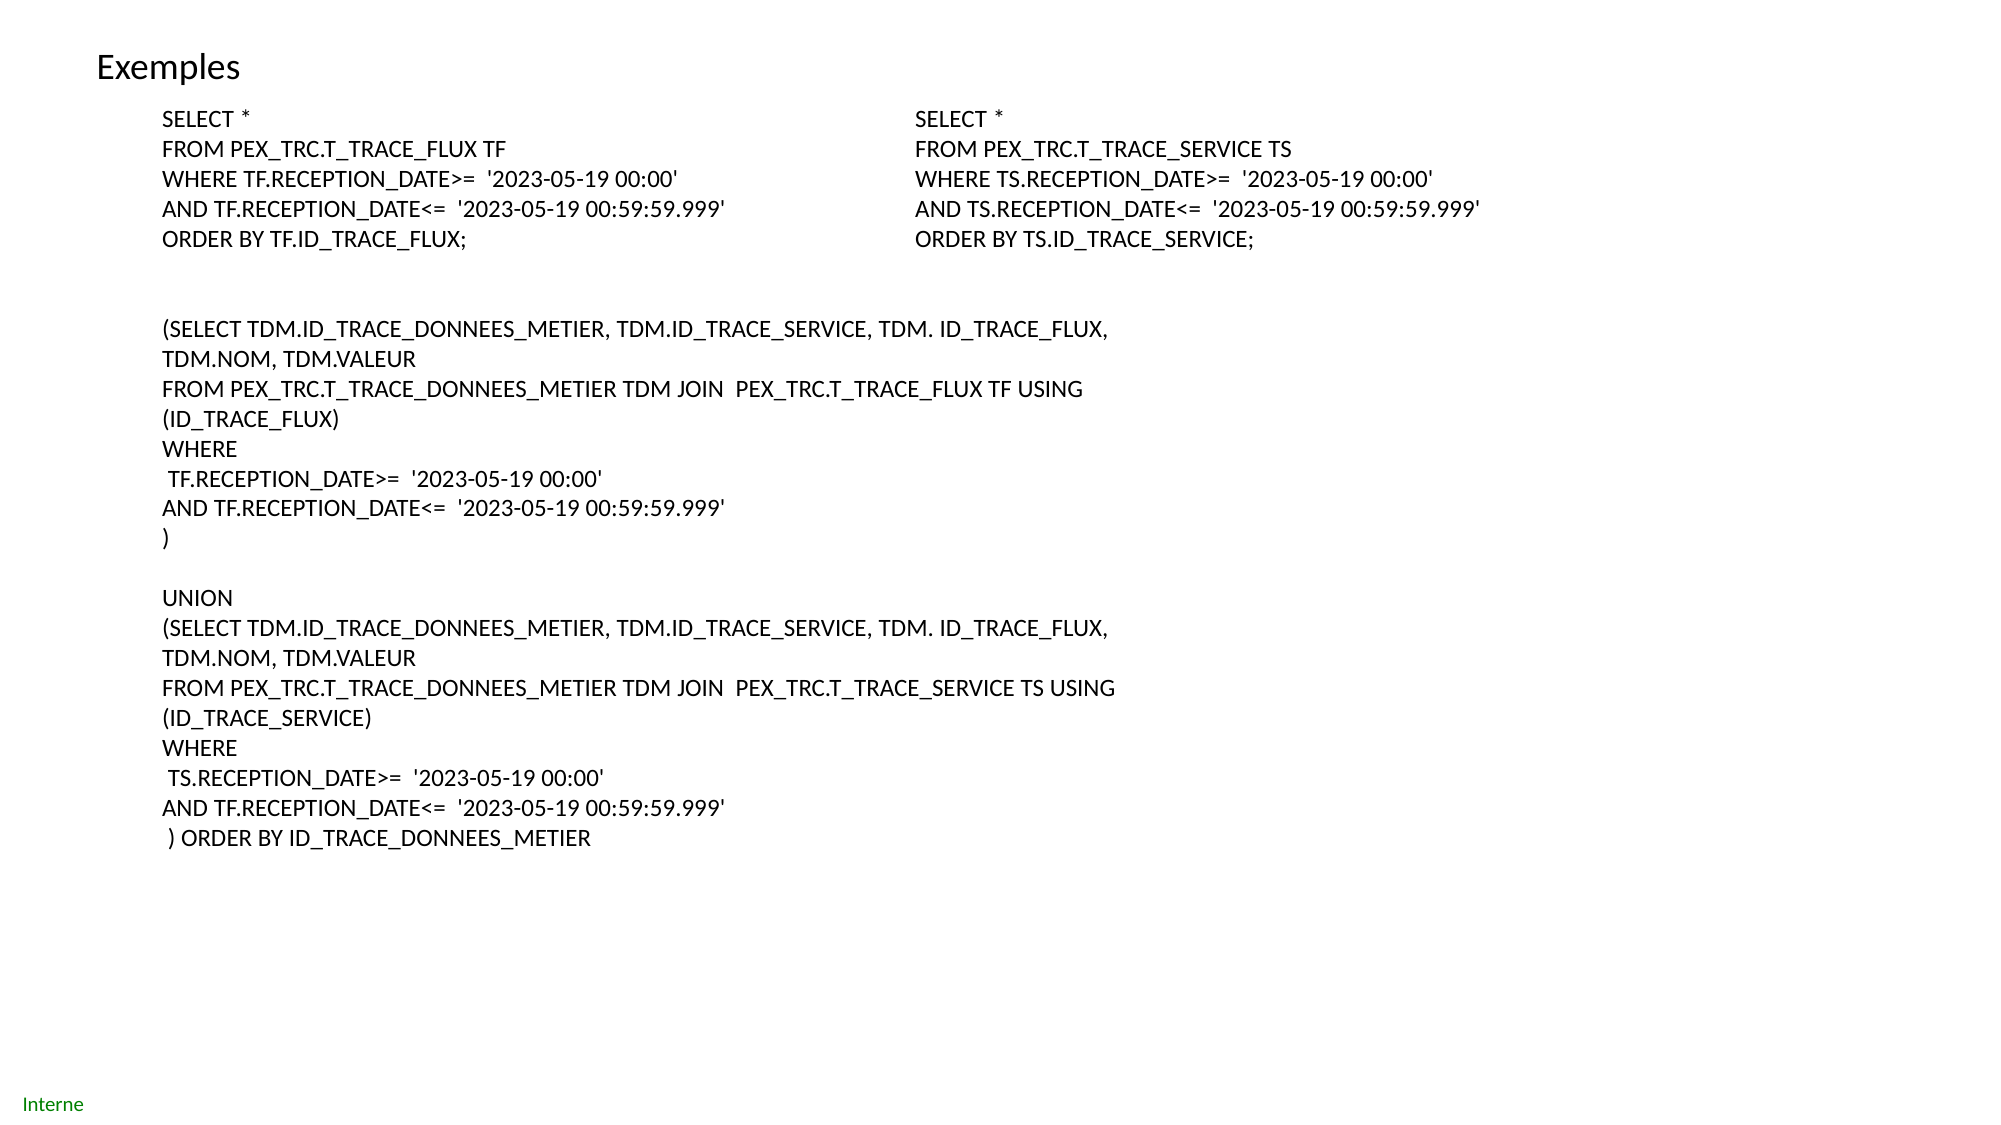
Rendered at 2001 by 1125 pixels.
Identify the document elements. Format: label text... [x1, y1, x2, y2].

text_box (SELECT TDM.ID_TRACE_DONNEES_METIER, TDM.ID_TRACE_SERVICE, TDM. ID_TRACE_FLUX, TDM.NOM, TDM.VALEUR FROM PEX_TRC.T_TRACE_DONNEES_METIER TDM JOIN PEX_TRC.T_TRACE_FLUX TF USING (ID_TRACE_FLUX) WHERE TF.RECEPTION_DATE>= '2023-05-19 00:00' AND TF.RECEPTION_DATE<= '2023-05-19 00:59:59.999' ) UNION (SELECT TDM.ID_TRACE_DONNEES_METIER, TDM.ID_TRACE_SERVICE, TDM. ID_TRACE_FLUX, TDM.NOM, TDM.VALEUR FROM PEX_TRC.T_TRACE_DONNEES_METIER TDM JOIN PEX_TRC.T_TRACE_SERVICE TS USING (ID_TRACE_SERVICE) WHERE TS.RECEPTION_DATE>= '2023-05-19 00:00' AND TF.RECEPTION_DATE<= '2023-05-19 00:59:59.999' ) ORDER BY ID_TRACE_DONNEES_METIER [147, 304, 1148, 859]
text_box SELECT * FROM PEX_TRC.T_TRACE_SERVICE TS WHERE TS.RECEPTION_DATE>= '2023-05-19 00:00' AND TS.RECEPTION_DATE<= '2023-05-19 00:59:59.999' ORDER BY TS.ID_TRACE_SERVICE; [900, 95, 1901, 260]
text_box SELECT * FROM PEX_TRC.T_TRACE_FLUX TF WHERE TF.RECEPTION_DATE>= '2023-05-19 00:00' AND TF.RECEPTION_DATE<= '2023-05-19 00:59:59.999' ORDER BY TF.ID_TRACE_FLUX; [147, 95, 900, 260]
text_box Exemples [81, 34, 256, 95]
